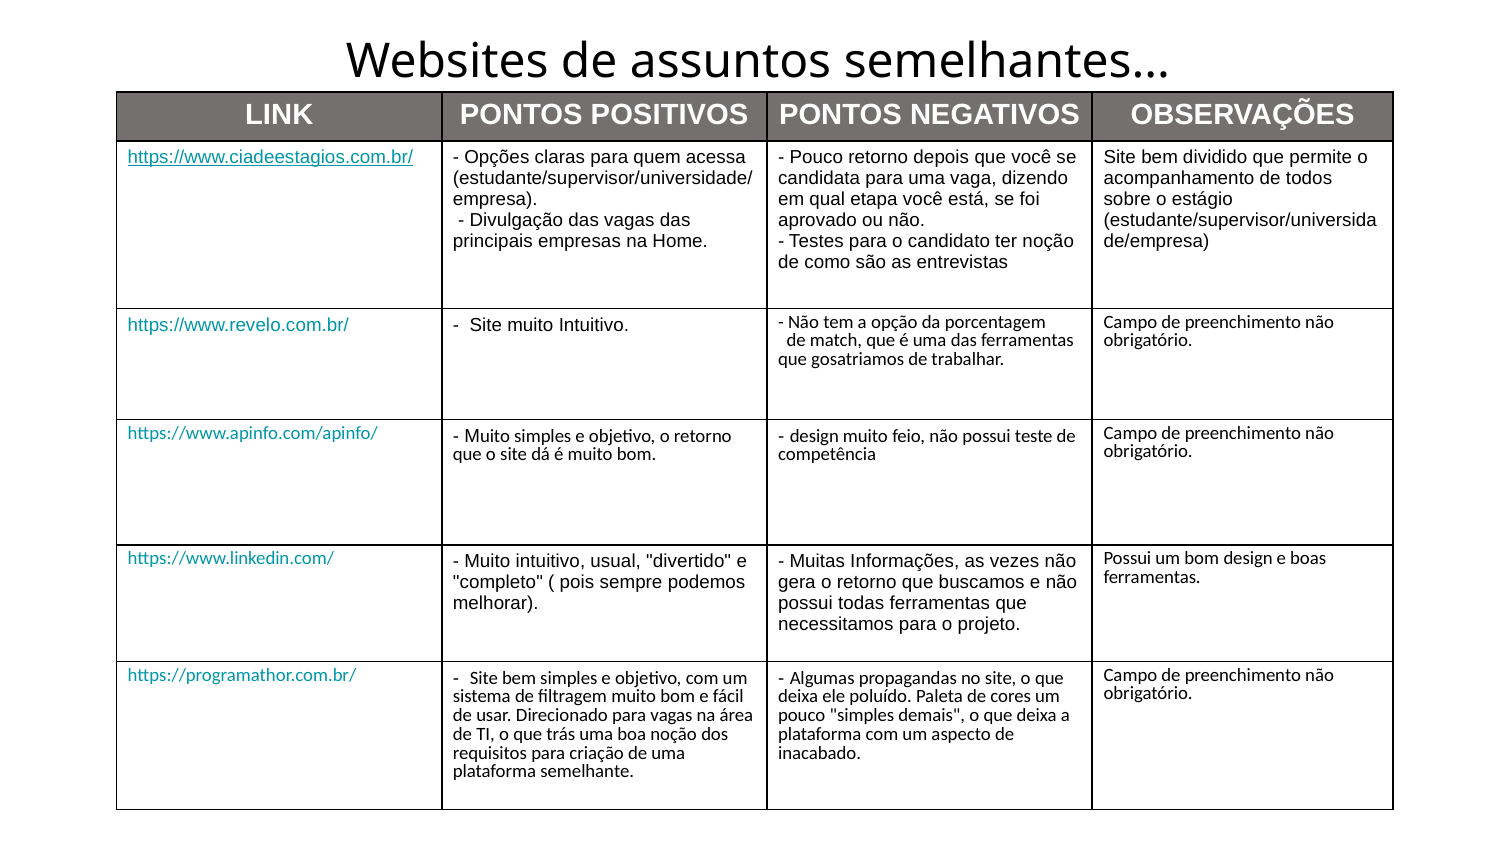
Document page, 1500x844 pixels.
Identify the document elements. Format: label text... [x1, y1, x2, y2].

table_cell https://www.ciadeestagios.com.br/ [117, 142, 441, 308]
table_cell - Não tem a opção da porcentagem de match, que é uma das ferramentas que gosatriamos de trabalhar. [768, 309, 1091, 419]
table_header PONTOS NEGATIVOS [768, 93, 1091, 140]
table_cell - Opções claras para quem acessa (estudante/supervisor/universidade/empresa). - Divulgação das vagas das principais empresas na Home. [443, 142, 766, 308]
table_cell Campo de preenchimento não obrigatório. [1093, 420, 1392, 544]
table_cell - Muito intuitivo, usual, "divertido" e "completo" ( pois sempre podemos melhorar). [443, 546, 766, 661]
table_cell - Muito simples e objetivo, o retorno que o site dá é muito bom. [443, 420, 766, 544]
table_cell Possui um bom design e boas ferramentas. [1093, 546, 1392, 661]
table_cell https://programathor.com.br/ [117, 662, 441, 809]
text_box Websites de assuntos semelhantes... [119, 23, 1397, 149]
table_cell - Pouco retorno depois que você se candidata para uma vaga, dizendo em qual etapa você está, se foi aprovado ou não. - Testes para o candidato ter noção de como são as entrevistas [768, 142, 1091, 308]
table_cell - Algumas propagandas no site, o que deixa ele poluído. Paleta de cores um pouco "simples demais", o que deixa a plataforma com um aspecto de inacabado. [768, 662, 1091, 809]
table_header LINK [117, 93, 441, 140]
table_cell - Site bem simples e objetivo, com um sistema de filtragem muito bom e fácil de usar. Direcionado para vagas na área de TI, o que trás uma boa noção dos requisitos para criação de uma plataforma semelhante. [443, 662, 766, 809]
table_cell https://www.apinfo.com/apinfo/ [117, 420, 441, 544]
table_cell - Site muito Intuitivo. [443, 309, 766, 419]
table_header PONTOS POSITIVOS [443, 93, 766, 140]
table_cell - design muito feio, não possui teste de competência [768, 420, 1091, 544]
table_cell Site bem dividido que permite o acompanhamento de todos sobre o estágio (estudante/supervisor/universidade/empresa) [1093, 142, 1392, 308]
table_cell Campo de preenchimento não obrigatório. [1093, 662, 1392, 809]
table_header OBSERVAÇÕES [1093, 93, 1392, 140]
table_cell - Muitas Informações, as vezes não gera o retorno que buscamos e não possui todas ferramentas que necessitamos para o projeto. [768, 546, 1091, 661]
table_cell https://www.linkedin.com/ [117, 546, 441, 661]
table_cell Campo de preenchimento não obrigatório. [1093, 309, 1392, 419]
table_cell https://www.revelo.com.br/ [117, 309, 441, 419]
